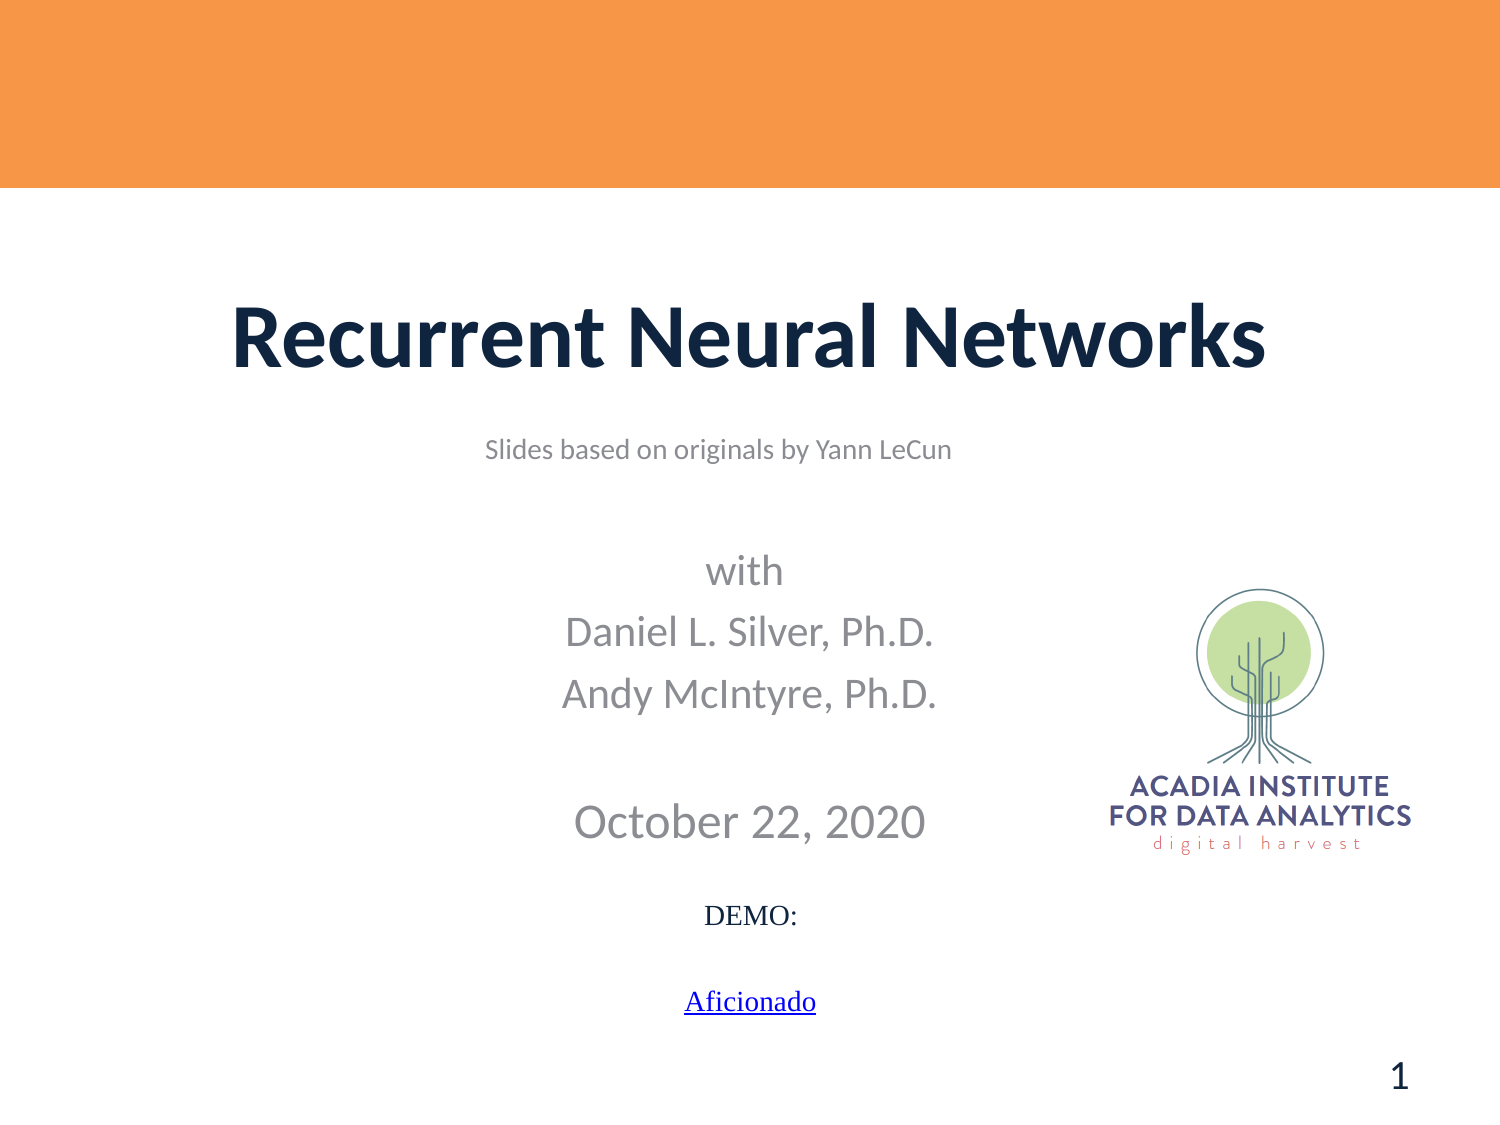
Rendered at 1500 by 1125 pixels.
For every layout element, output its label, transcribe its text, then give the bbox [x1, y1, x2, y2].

title Recurrent Neural Networks [187, 310, 1313, 462]
text_box DEMO: [526, 889, 977, 940]
subtitle with Daniel L. Silver, Ph.D. Andy McIntyre, Ph.D. October 22, 2020 [187, 473, 1313, 677]
text_box Slides based on originals by Yann LeCun [470, 422, 1031, 473]
text_box Aficionado [302, 974, 1199, 1060]
picture [1098, 574, 1423, 861]
slide_number 1 [1074, 1042, 1425, 1103]
